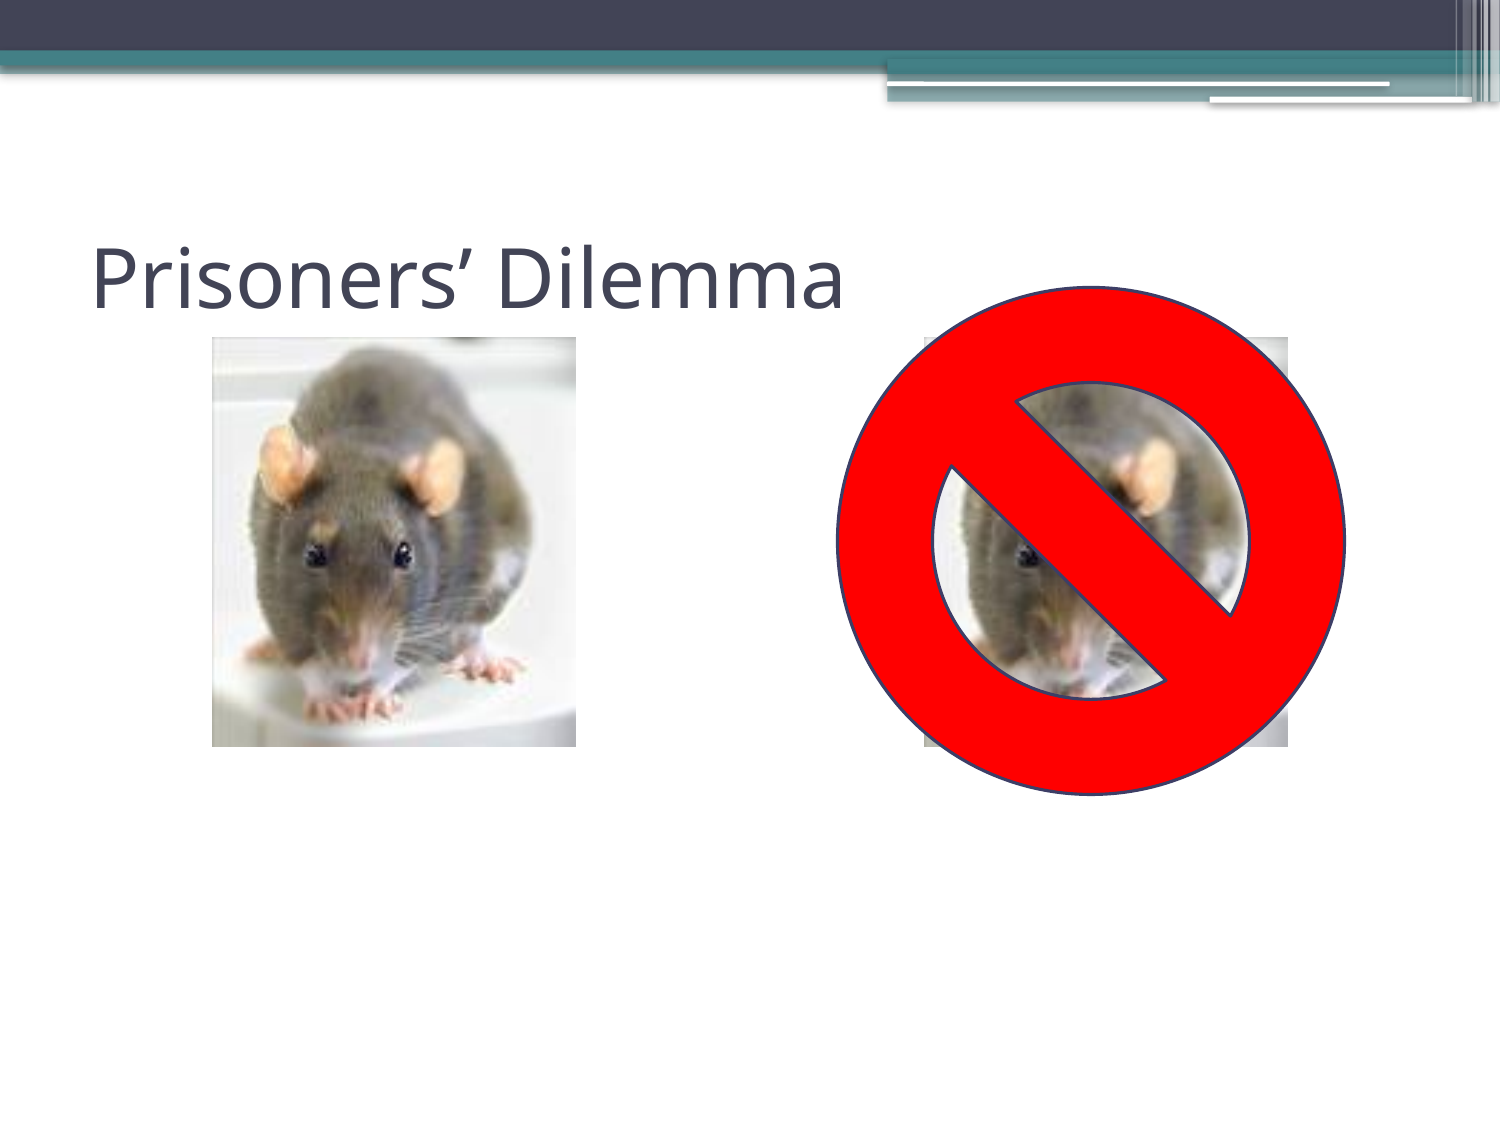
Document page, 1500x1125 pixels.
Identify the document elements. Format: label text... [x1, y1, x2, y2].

text_box [1295, 387, 1347, 695]
text_box [955, 757, 1227, 797]
title Prisoners’ Dilemma [75, 187, 1425, 363]
text_box [835, 354, 917, 728]
text_box [941, 285, 1241, 334]
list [924, 337, 1289, 747]
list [212, 337, 576, 747]
